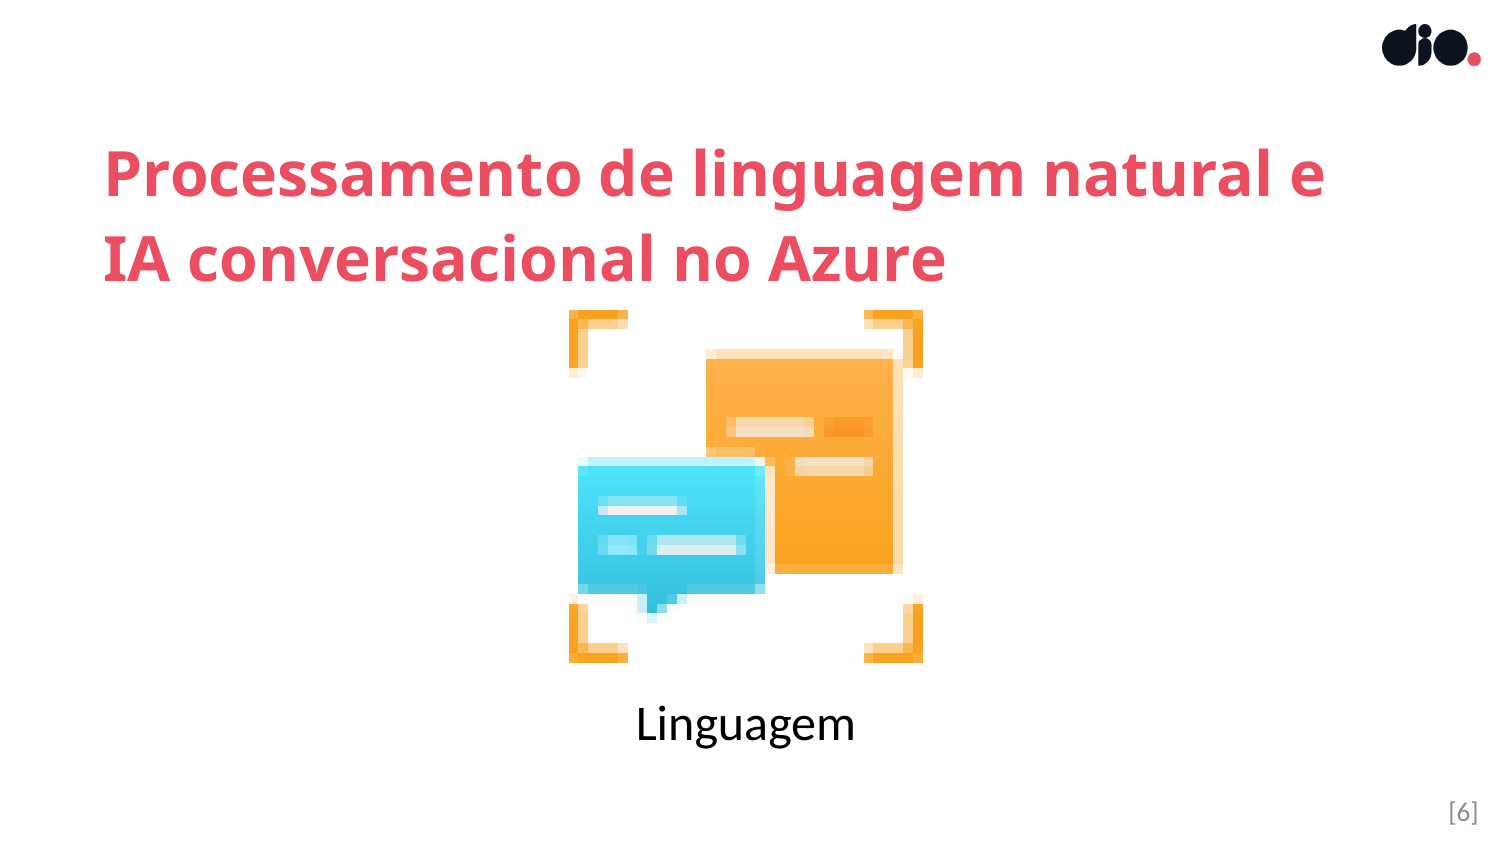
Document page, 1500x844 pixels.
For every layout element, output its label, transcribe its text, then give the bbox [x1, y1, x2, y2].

picture [1382, 24, 1481, 66]
text_box Linguagem [569, 683, 923, 758]
picture [569, 310, 923, 663]
slide_number [6] [1403, 779, 1494, 844]
text_box Processamento de linguagem natural e IA conversacional no Azure [88, 139, 1404, 278]
